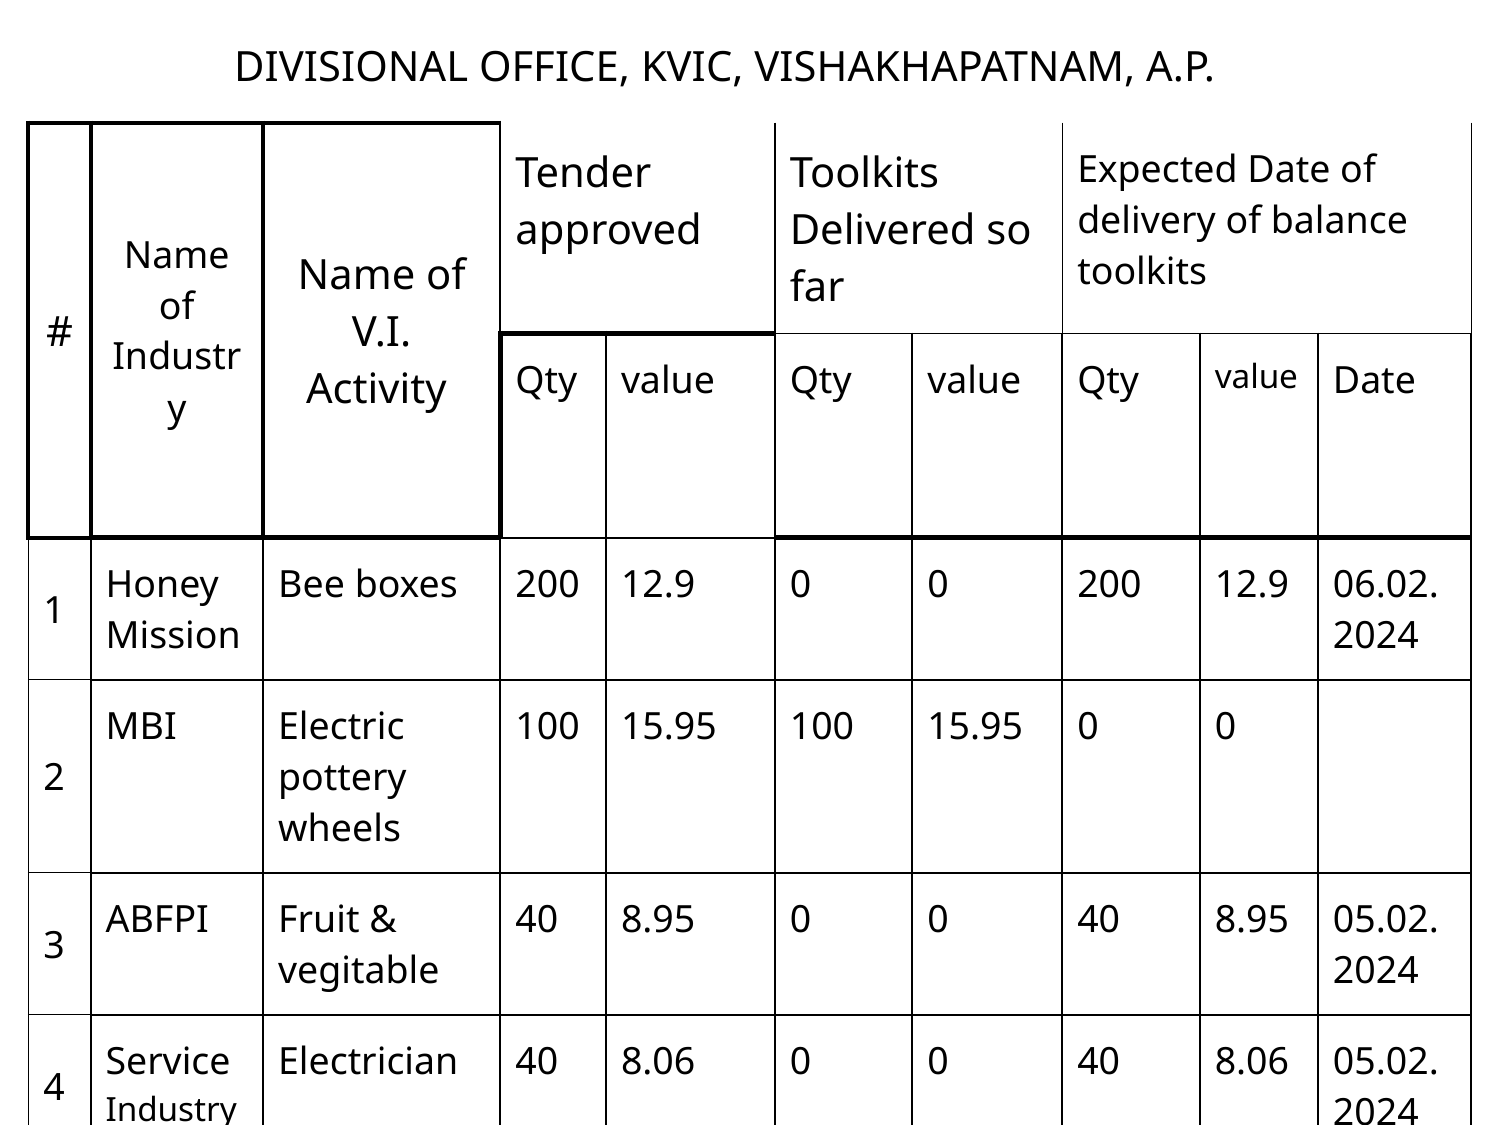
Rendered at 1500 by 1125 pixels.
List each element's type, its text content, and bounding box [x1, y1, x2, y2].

table_cell Electrician [264, 1016, 499, 1125]
table_cell 0 [913, 1016, 1061, 1125]
table_cell value [1201, 334, 1317, 535]
table_cell 12.9 [607, 539, 774, 679]
table_cell 0 [913, 540, 1061, 679]
table_cell 8.95 [1201, 874, 1317, 1014]
table_cell 4 [29, 1015, 90, 1125]
table_cell Qty [1063, 334, 1199, 535]
table_cell 8.06 [607, 1016, 774, 1125]
table_cell 0 [776, 874, 911, 1014]
table_cell 40 [501, 874, 605, 1014]
table_cell 200 [1063, 540, 1199, 679]
table_cell value [607, 336, 774, 537]
table_cell 3 [29, 873, 90, 1014]
table_cell Qty [503, 336, 605, 537]
table_cell value [913, 334, 1061, 535]
table_cell ABFPI [92, 874, 262, 1014]
table_cell 06.02.2024 [1319, 540, 1470, 679]
table_cell 12.9 [1201, 540, 1317, 679]
table_cell Fruit & vegitable [264, 874, 499, 1014]
table_cell 8.95 [607, 874, 774, 1014]
table_header Toolkits Delivered so far [776, 145, 1062, 333]
table_header Tender approved [501, 145, 774, 331]
table_cell Bee boxes [264, 540, 499, 679]
table_cell 05.02.2024 [1319, 874, 1470, 1014]
table_cell 2 [29, 680, 90, 872]
table_cell 0 [1201, 681, 1317, 872]
table_cell 05.02.2024 [1319, 1016, 1470, 1125]
table_header # [30, 125, 89, 536]
table_cell 0 [1063, 681, 1199, 872]
table_cell 0 [776, 1016, 911, 1125]
table_cell 0 [913, 874, 1061, 1014]
table_cell 8.06 [1201, 1016, 1317, 1125]
table_cell Service Industry [92, 1016, 262, 1125]
table_cell 40 [501, 1016, 605, 1125]
table_cell 15.95 [607, 681, 774, 872]
table_cell 40 [1063, 874, 1199, 1014]
table_cell 40 [1063, 1016, 1199, 1125]
table_cell [1319, 681, 1470, 872]
table_cell MBI [92, 681, 262, 872]
table_cell Electric pottery wheels [264, 681, 499, 872]
table_cell 1 [29, 540, 90, 679]
table_header Name of V.I. Activity [265, 145, 499, 535]
title DIVISIONAL OFFICE, KVIC, VISHAKHAPATNAM, A.P. [37, 24, 1413, 145]
table_cell 200 [501, 539, 605, 679]
table_header Expected Date of delivery of balance toolkits [1063, 123, 1471, 333]
table_cell Date [1319, 334, 1470, 535]
table_cell Qty [776, 334, 911, 535]
table_header Name of Industry [93, 145, 261, 535]
table_cell 15.95 [913, 681, 1061, 872]
table_cell 100 [776, 681, 911, 872]
table_cell Honey Mission [92, 540, 262, 679]
table_cell 100 [501, 681, 605, 872]
table_cell 0 [776, 540, 911, 679]
